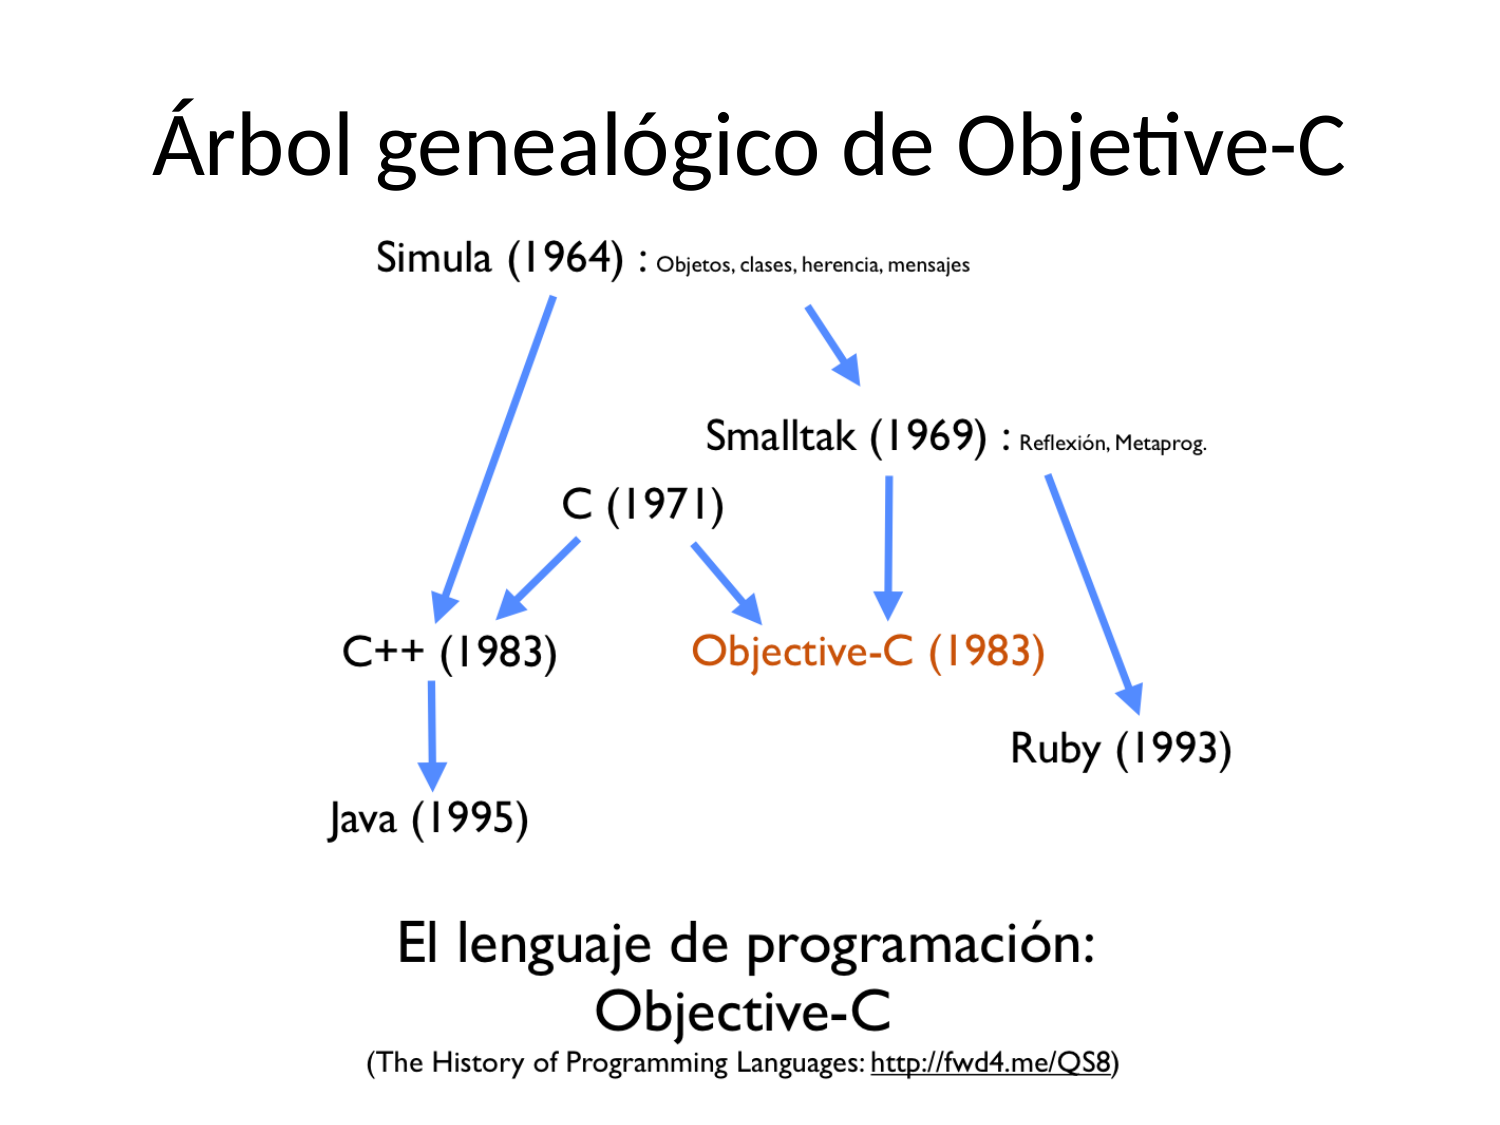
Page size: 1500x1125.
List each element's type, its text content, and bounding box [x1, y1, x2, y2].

picture [241, 201, 1241, 1095]
title Árbol genealógico de Objetive-C [75, 45, 1425, 233]
